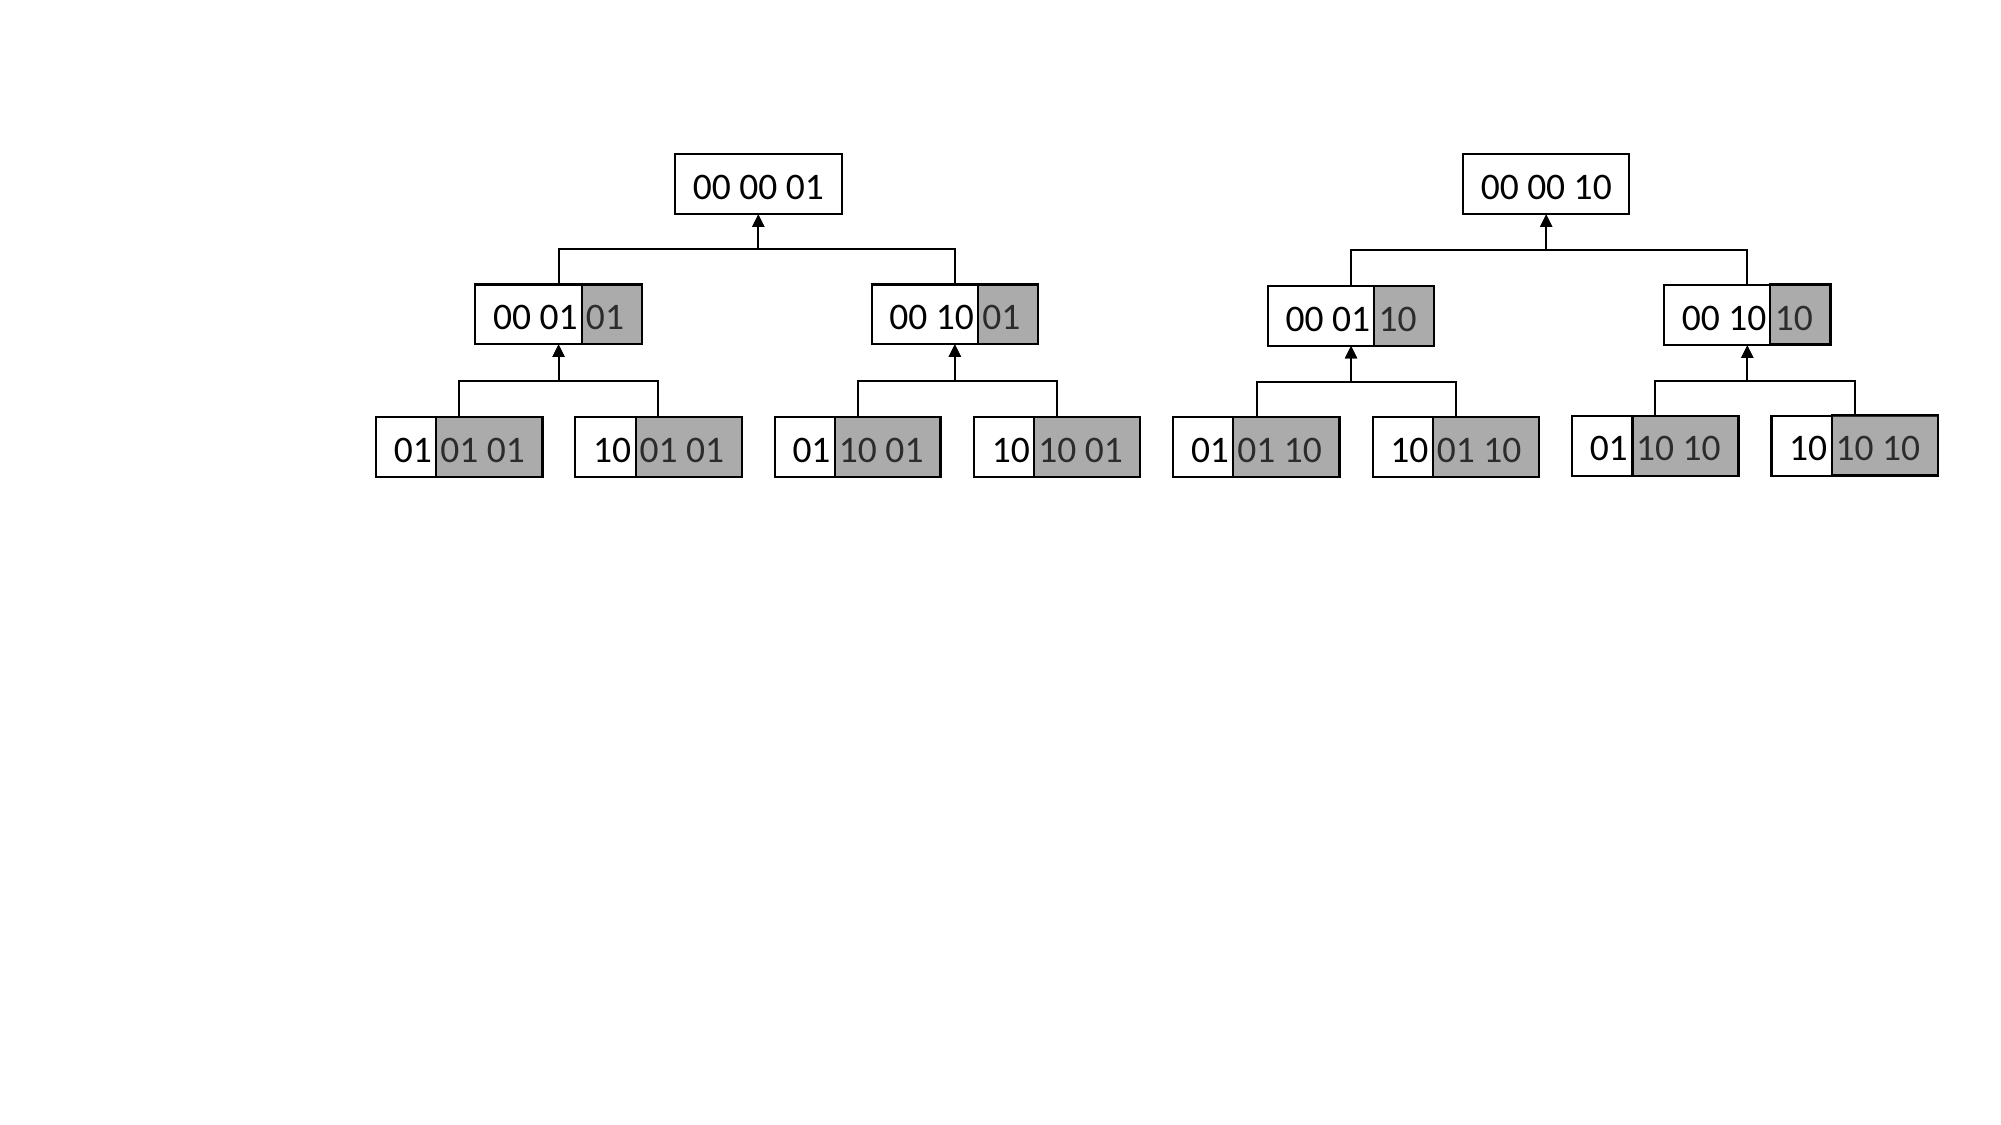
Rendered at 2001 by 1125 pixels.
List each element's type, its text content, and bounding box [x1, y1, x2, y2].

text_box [969, 329, 1043, 433]
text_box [1666, 334, 1737, 427]
text_box 00 10 10 [1683, 284, 1769, 346]
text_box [1268, 334, 1340, 429]
text_box [1769, 283, 1832, 326]
text_box 10 01 01 [574, 431, 635, 478]
text_box 10 10 01 [973, 433, 1033, 478]
text_box [635, 416, 743, 478]
text_box 01 10 10 [1571, 415, 1631, 477]
text_box [1232, 416, 1340, 478]
text_box 00 01 01 [474, 283, 581, 345]
text_box 01 10 01 [774, 416, 834, 478]
text_box [581, 283, 623, 331]
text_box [1367, 329, 1440, 435]
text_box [1412, 152, 1485, 348]
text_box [623, 149, 694, 350]
text_box [1831, 414, 1939, 476]
text_box [834, 416, 942, 478]
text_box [1765, 326, 1837, 435]
text_box 10 10 10 [1770, 435, 1939, 477]
text_box 01 01 10 [1172, 416, 1232, 478]
text_box 10 01 10 [1372, 435, 1432, 478]
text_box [869, 332, 943, 430]
text_box 00 01 10 [1267, 285, 1373, 347]
text_box 01 01 01 [375, 416, 435, 478]
text_box [1373, 285, 1412, 329]
text_box [1033, 416, 1141, 478]
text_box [472, 331, 546, 431]
text_box 00 00 01 [694, 153, 821, 215]
text_box 00 00 10 [1485, 153, 1611, 215]
text_box [1631, 415, 1739, 477]
text_box [1432, 416, 1540, 478]
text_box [571, 331, 645, 431]
text_box [435, 416, 543, 478]
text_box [821, 151, 892, 348]
text_box [977, 283, 1039, 329]
text_box 00 10 01 [892, 283, 977, 345]
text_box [1611, 149, 1683, 351]
